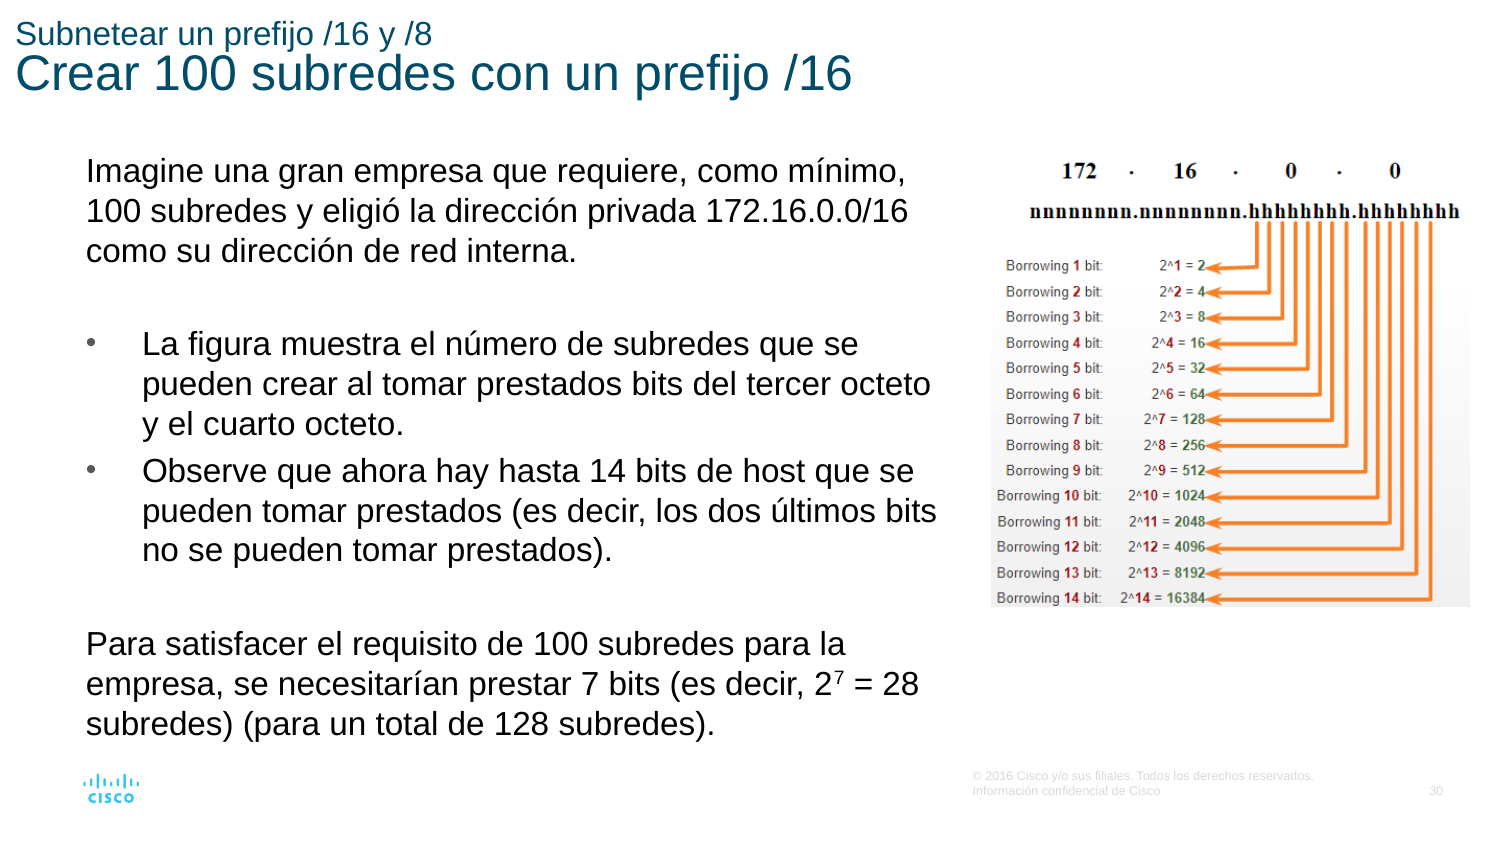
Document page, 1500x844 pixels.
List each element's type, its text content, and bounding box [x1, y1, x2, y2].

list Imagine una gran empresa que requiere, como mínimo, 100 subredes y eligió la dirección privada 172.16.0.0/16 como su dirección de red interna. La figura muestra el número de subredes que se pueden crear al tomar prestados bits del tercer octeto y el cuarto octeto. Observe que ahora hay hasta 14 bits de host que se pueden tomar prestados (es decir, los dos últimos bits no se pueden tomar prestados). Para satisfacer el requisito de 100 subredes para la empresa, se necesitarían prestar 7 bits (es decir, 27 = 28 subredes) (para un total de 128 subredes). [70, 141, 958, 744]
title Subnetear un prefijo /16 y /8 Crear 100 subredes con un prefijo /16 [0, 0, 1369, 121]
picture [991, 145, 1470, 607]
